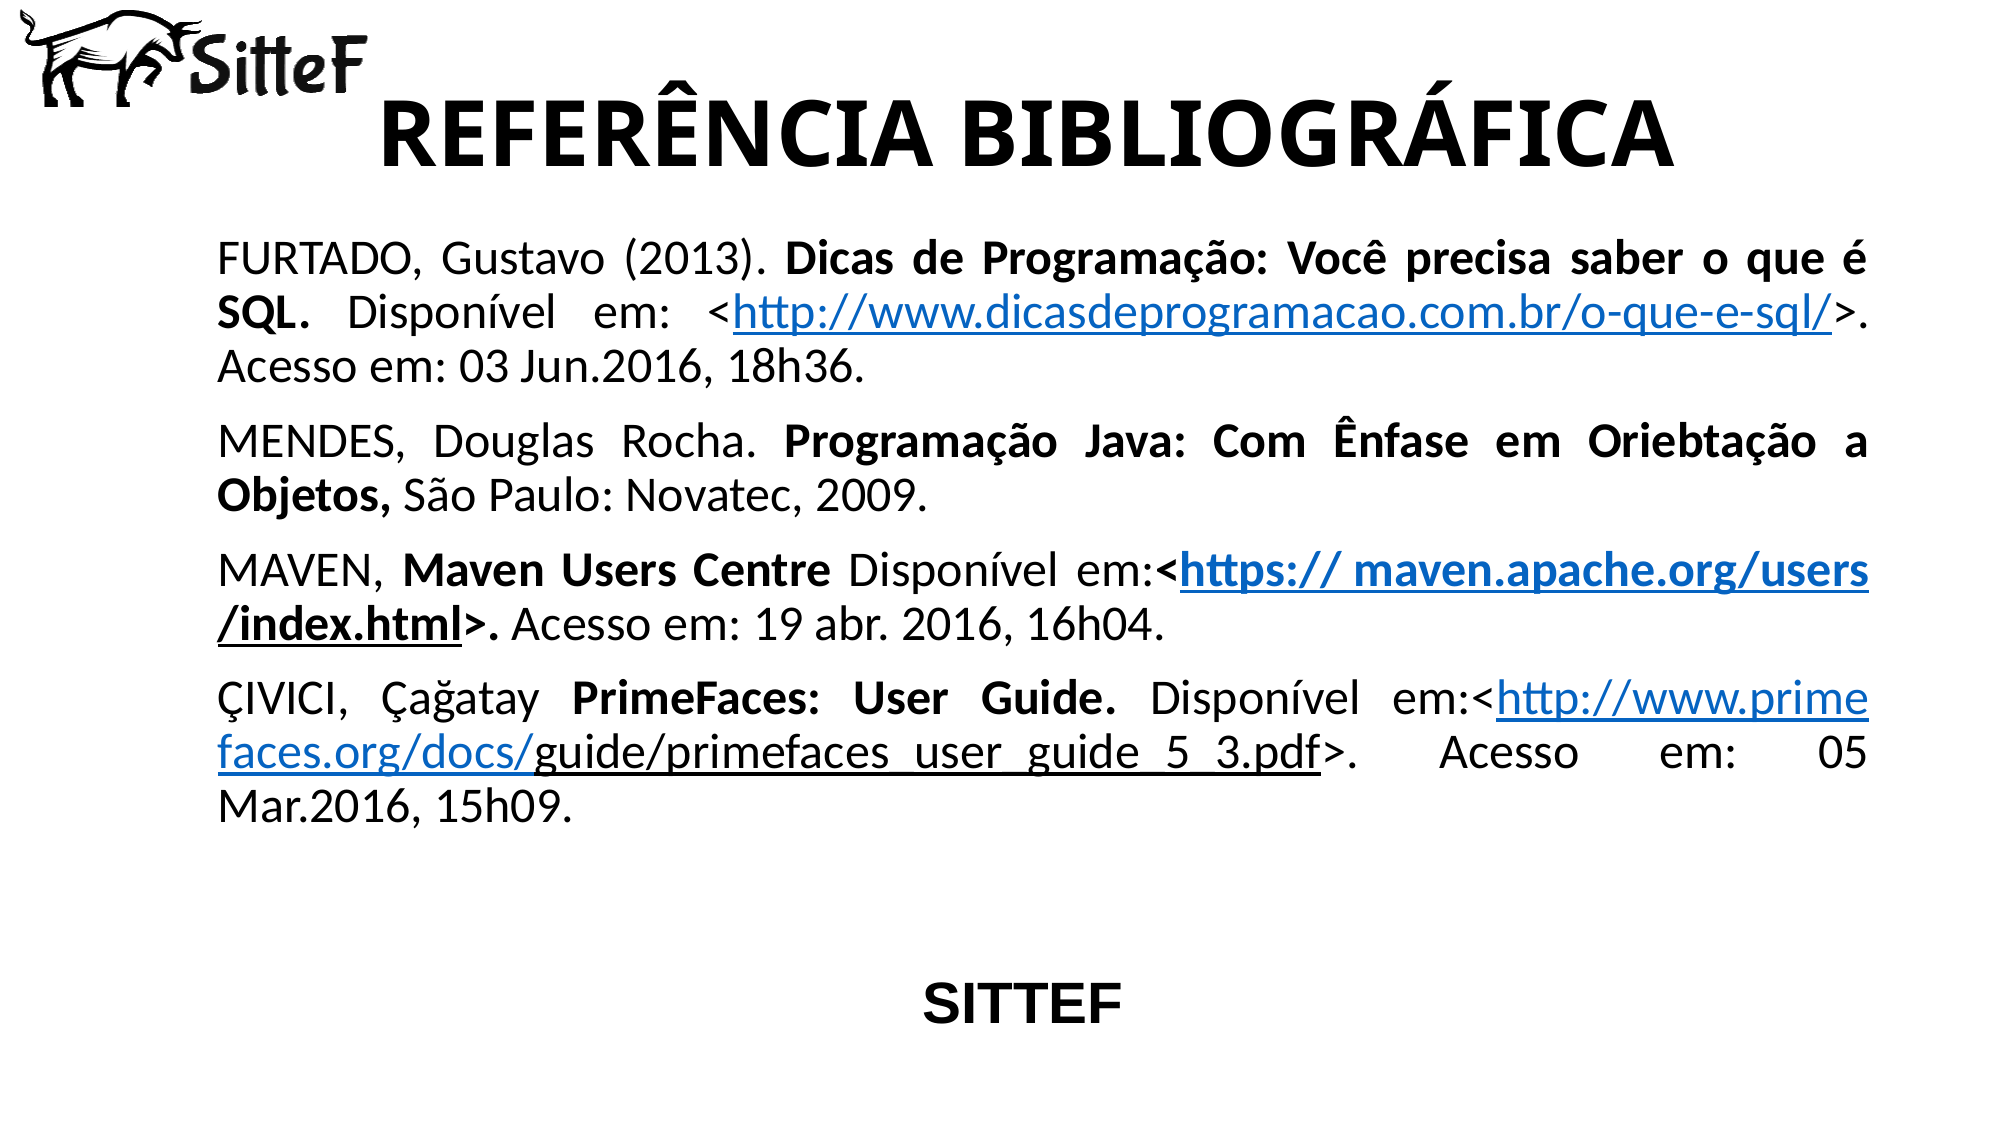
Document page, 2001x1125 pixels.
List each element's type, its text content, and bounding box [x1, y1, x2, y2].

list FURTADO, Gustavo (2013). Dicas de Programação: Você precisa saber o que é SQL. Disponível em: <http://www.dicasdeprogramacao.com.br/o-que-e-sql/>. Acesso em: 03 Jun.2016, 18h36. MENDES, Douglas Rocha. Programação Java: Com Ênfase em Oriebtação a Objetos, São Paulo: Novatec, 2009. MAVEN, Maven Users Centre Disponível em:<https:// maven.apache.org/users/index.html>. Acesso em: 19 abr. 2016, 16h04. ÇIVICI, Çağatay PrimeFaces: User Guide. Disponível em:<http://www.primefaces.org/docs/guide/primefaces_user_guide_5_3.pdf>. Acesso em: 05 Mar.2016, 15h09. [202, 223, 1885, 987]
picture [0, 7, 379, 129]
title REFERÊNCIA BIBLIOGRÁFICA [163, 28, 1889, 246]
text_box SITTEF [599, 966, 1446, 1102]
